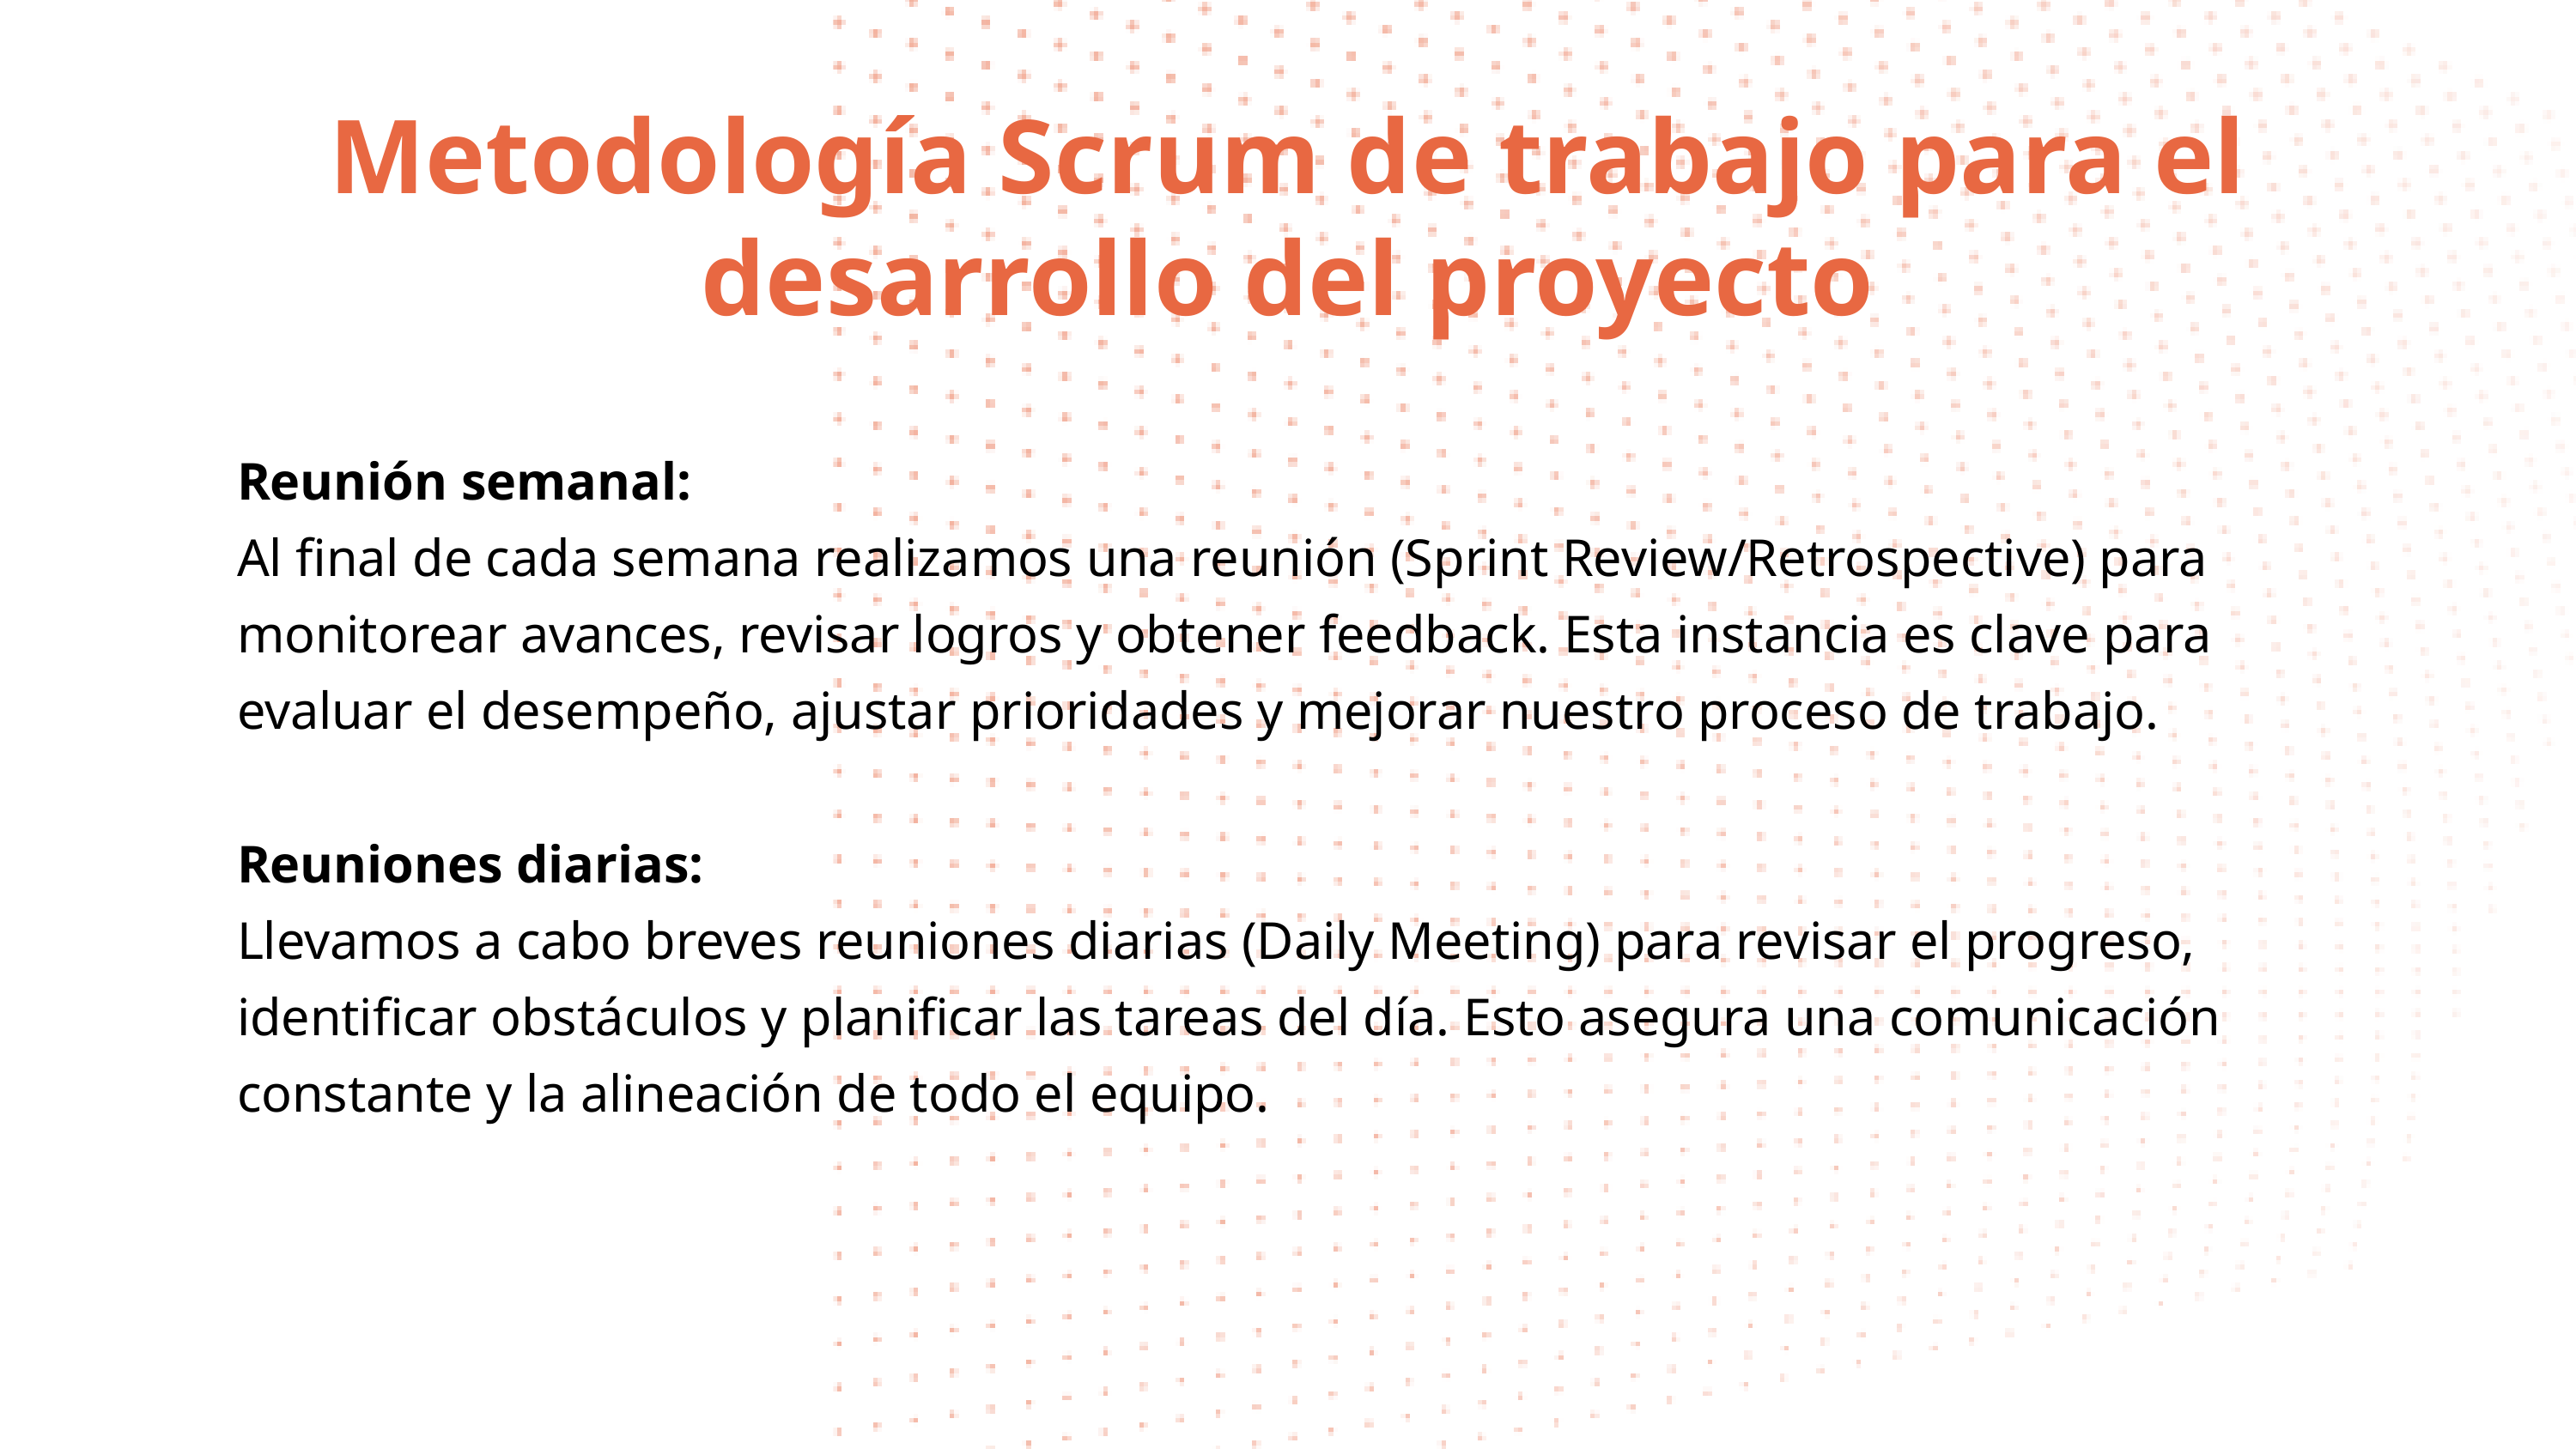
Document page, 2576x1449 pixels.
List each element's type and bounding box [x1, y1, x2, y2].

text_box [833, 0, 2576, 1449]
text_box [236, 88, 2340, 1360]
